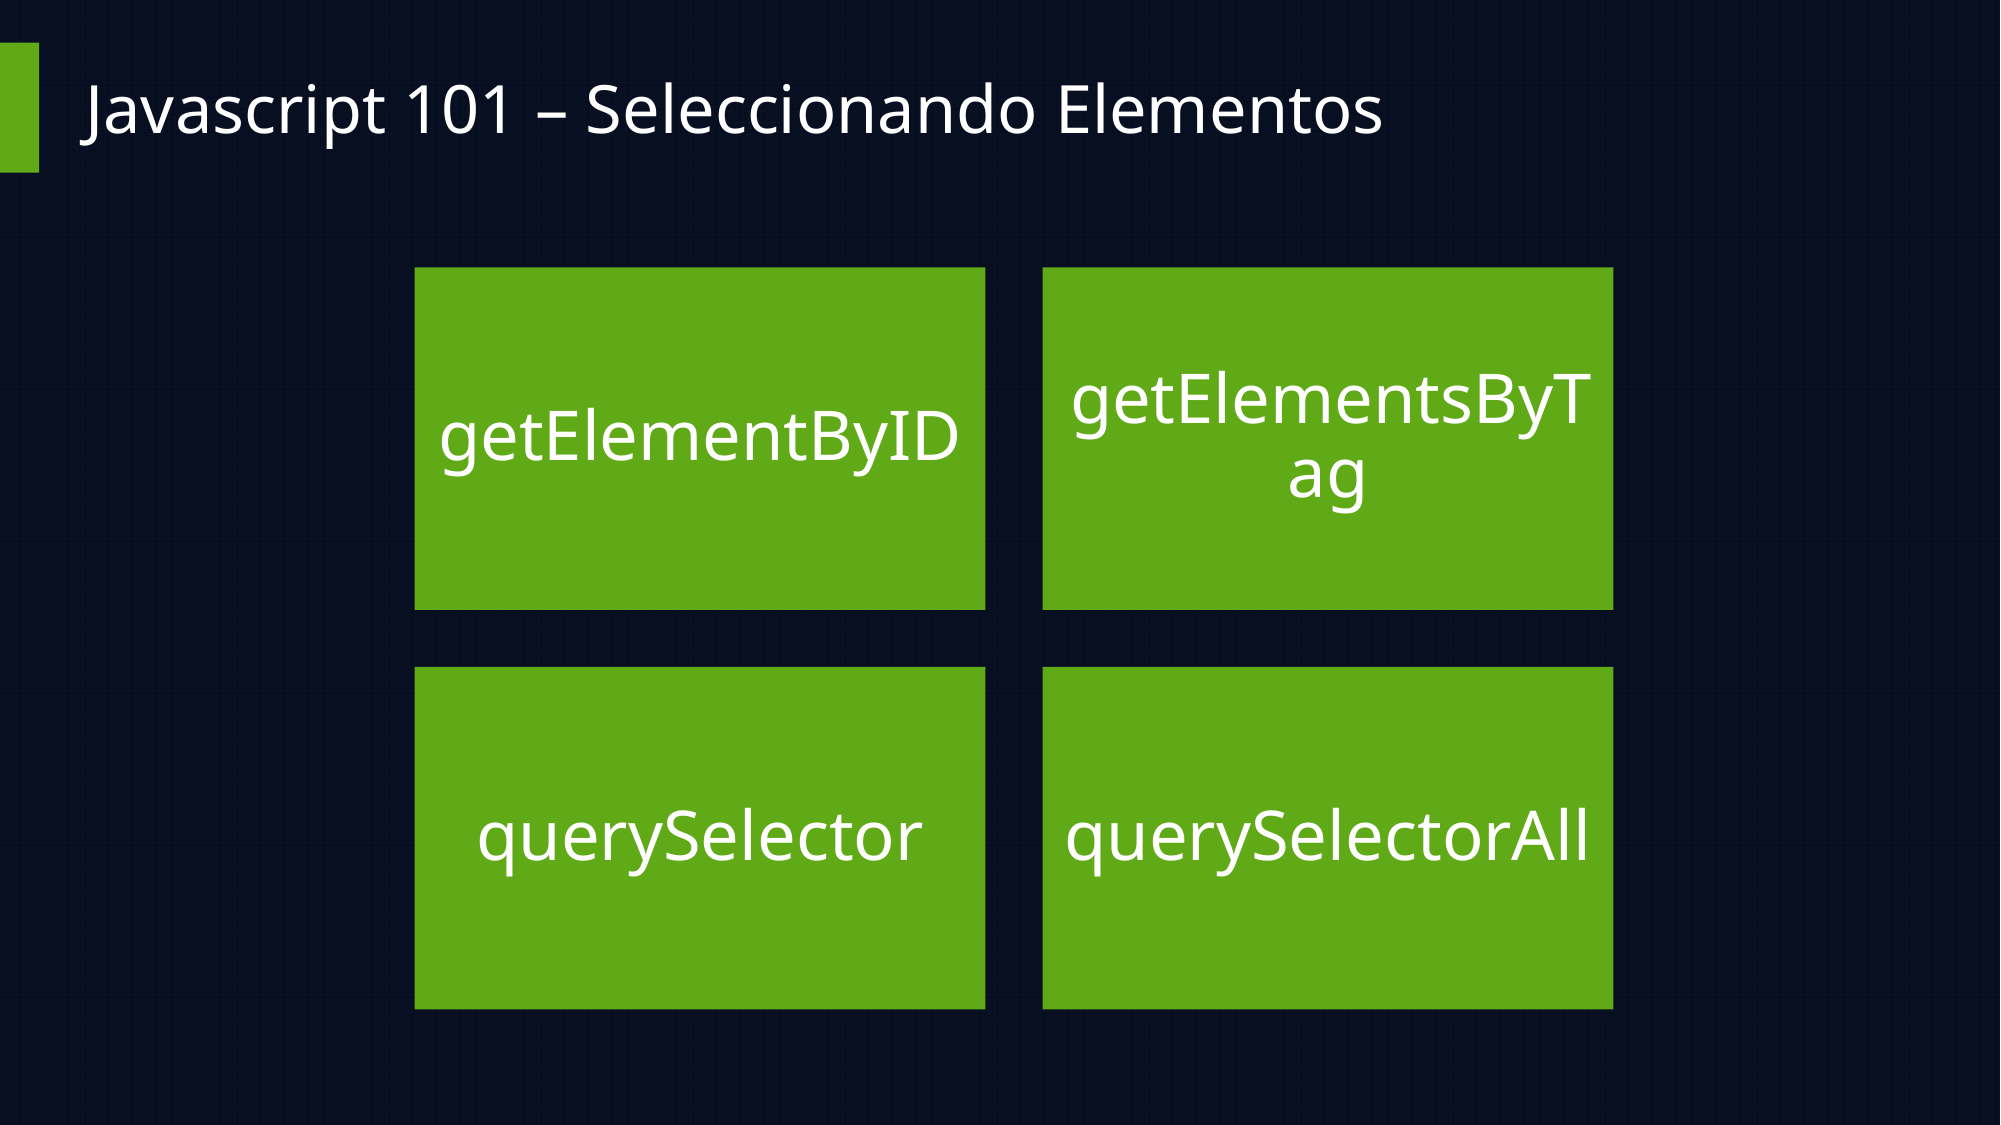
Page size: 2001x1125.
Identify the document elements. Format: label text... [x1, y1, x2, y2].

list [125, 266, 1903, 1010]
title Javascript 101 – Seleccionando Elementos [70, 42, 1489, 171]
